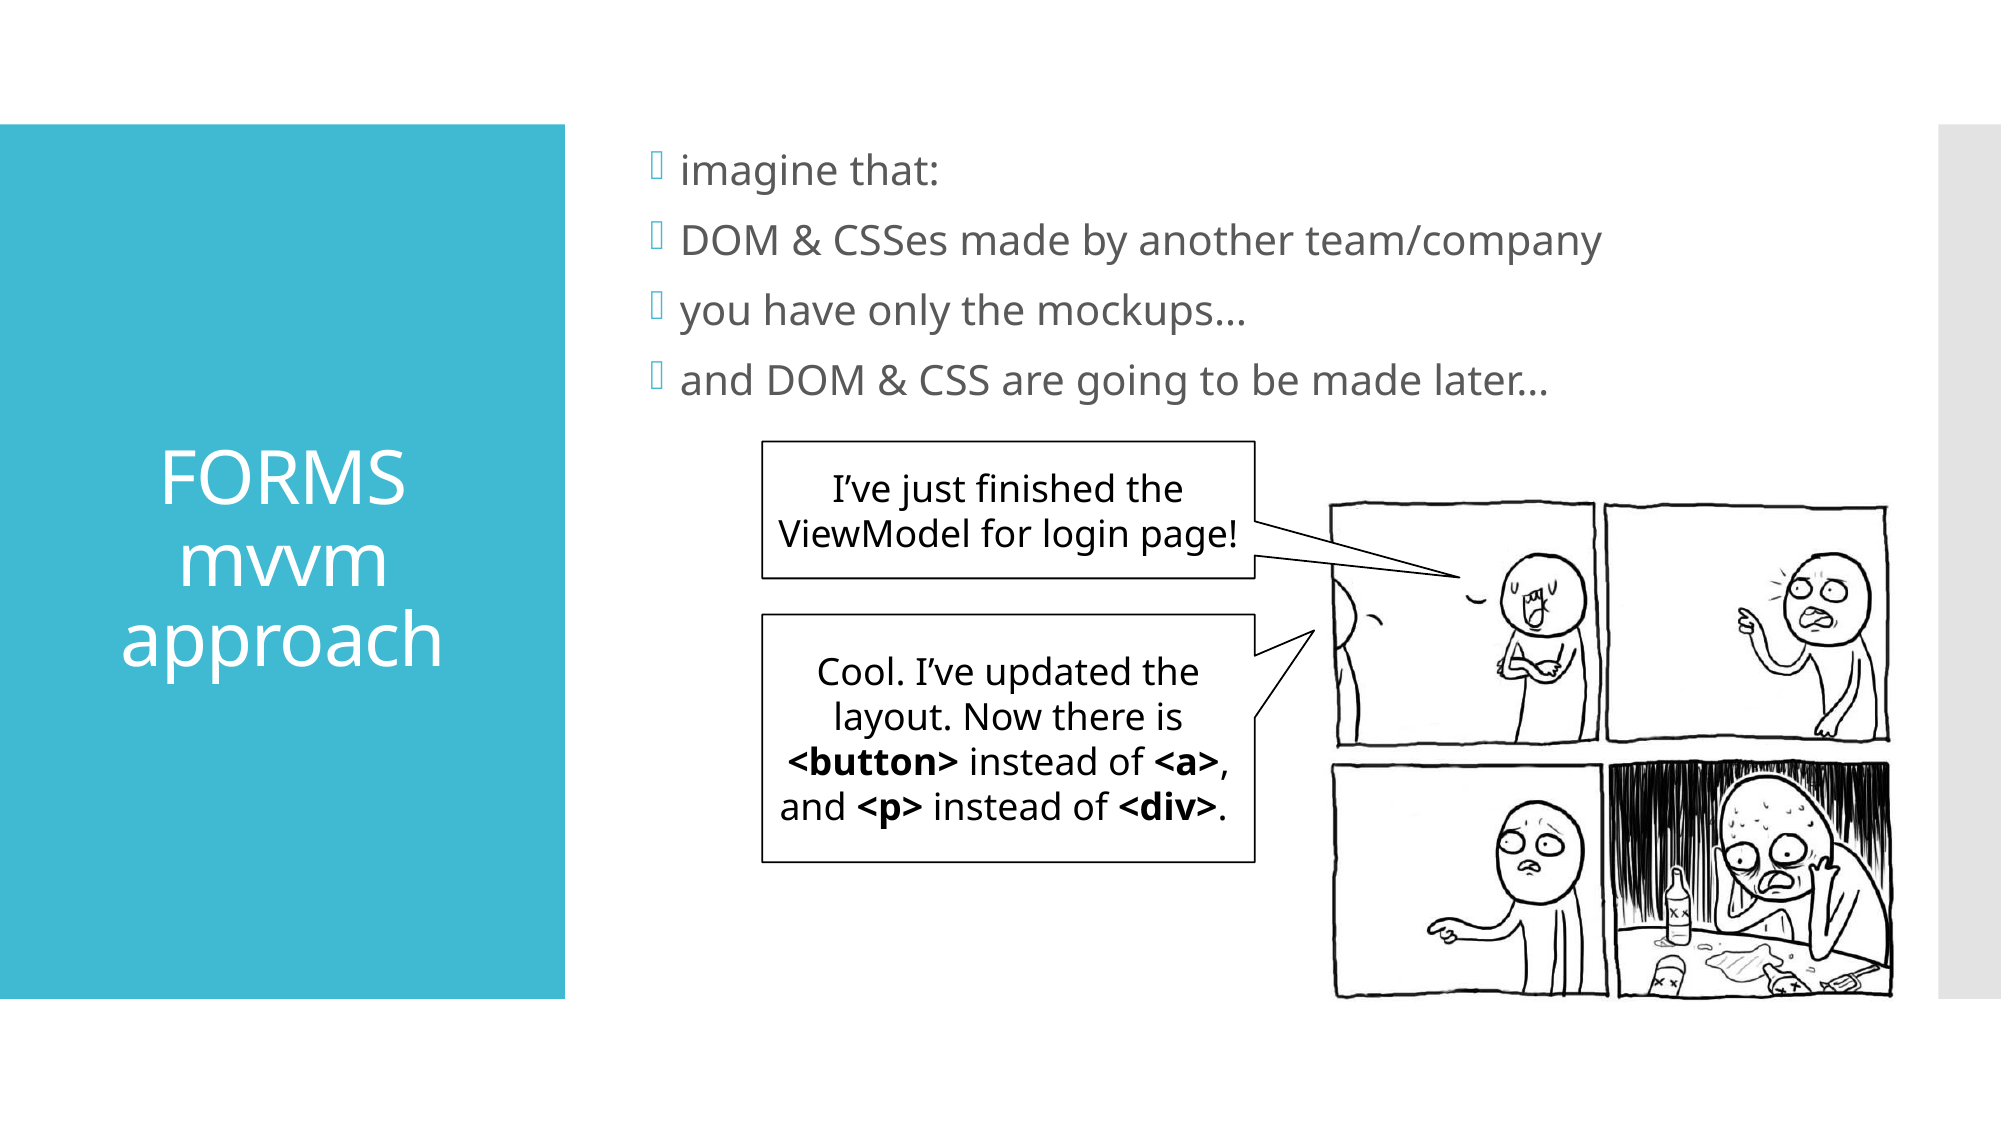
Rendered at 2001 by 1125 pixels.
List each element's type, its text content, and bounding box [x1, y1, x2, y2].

text_box I’ve just finished the ViewModel for login page! [761, 440, 1322, 580]
title FORMS mvvm approach [41, 184, 525, 940]
list imagine that: DOM & CSSes made by another team/company you have only the mockups… and DOM & CSS are going to be made later… [634, 141, 1835, 982]
picture [1322, 493, 1904, 1007]
text_box Cool. I’ve updated the layout. Now there is <button> instead of <a>, and <p> instead of <div>. [761, 613, 1315, 864]
